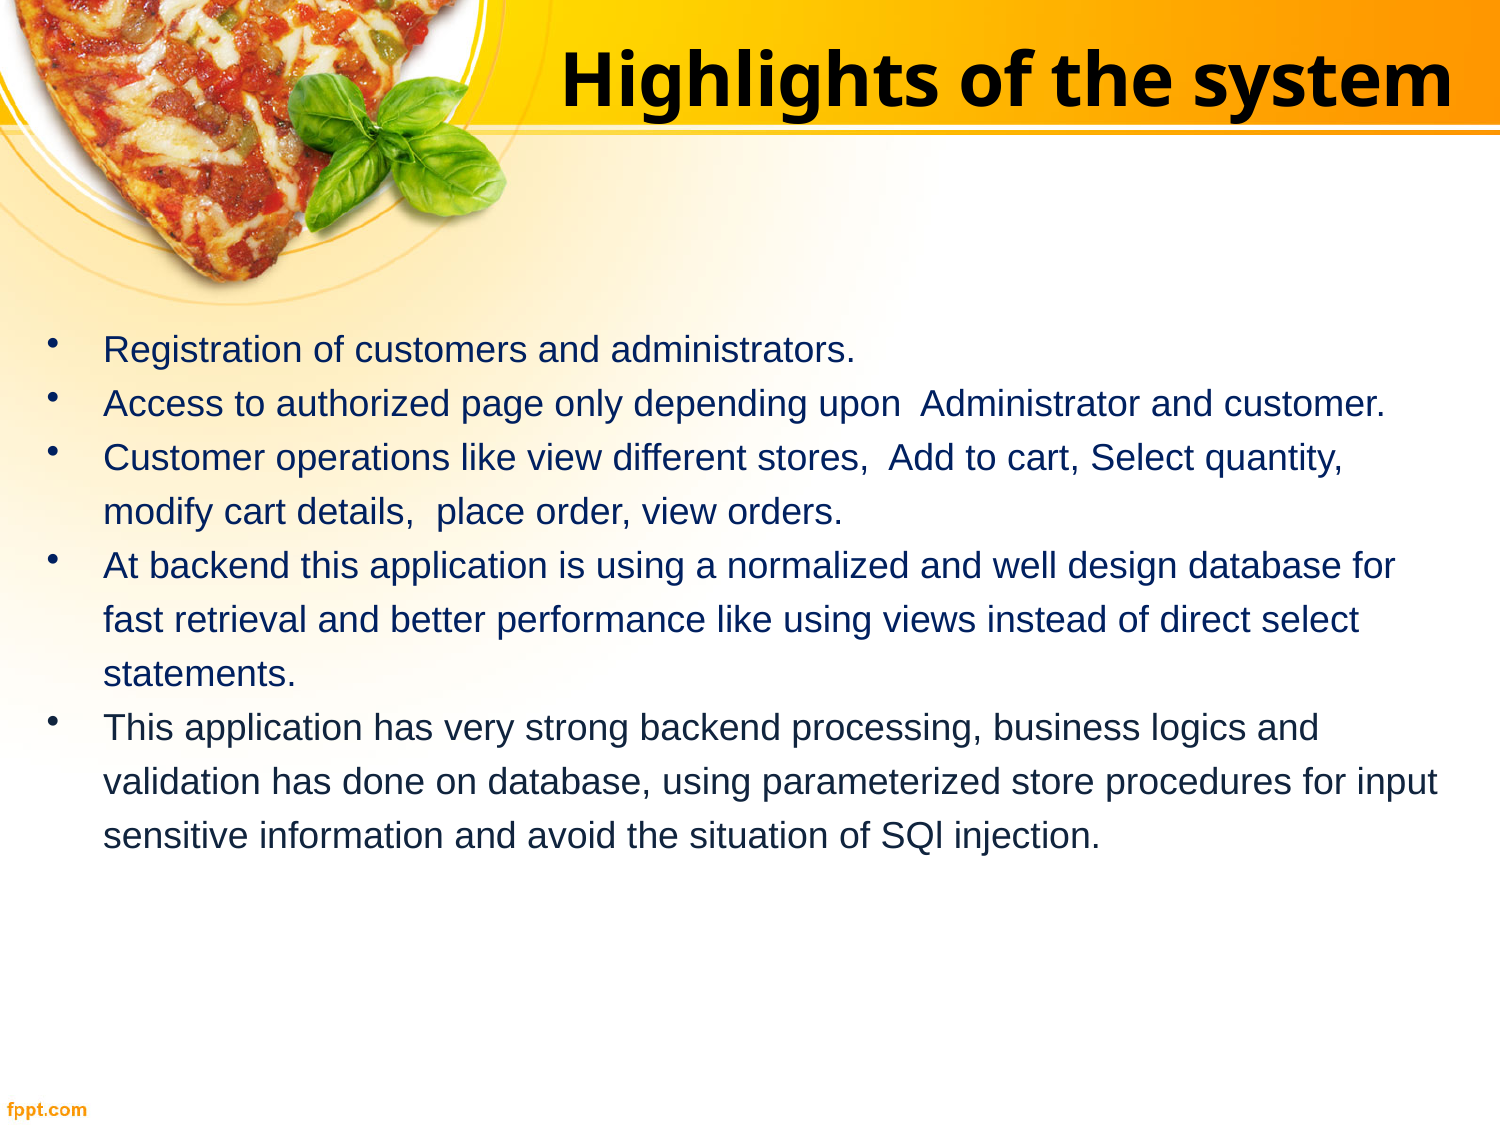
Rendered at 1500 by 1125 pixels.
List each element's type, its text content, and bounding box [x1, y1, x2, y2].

text_box Registration of customers and administrators. Access to authorized page only depending upon Administrator and customer. Customer operations like view different stores, Add to cart, Select quantity, modify cart details, place order, view orders. At backend this application is using a normalized and well design database for fast retrieval and better performance like using views instead of direct select statements. This application has very strong backend processing, business logics and validation has done on database, using parameterized store procedures for input sensitive information and avoid the situation of SQl injection. [44, 314, 1459, 983]
picture [0, 0, 1500, 1125]
title Highlights of the system [292, 0, 1456, 171]
